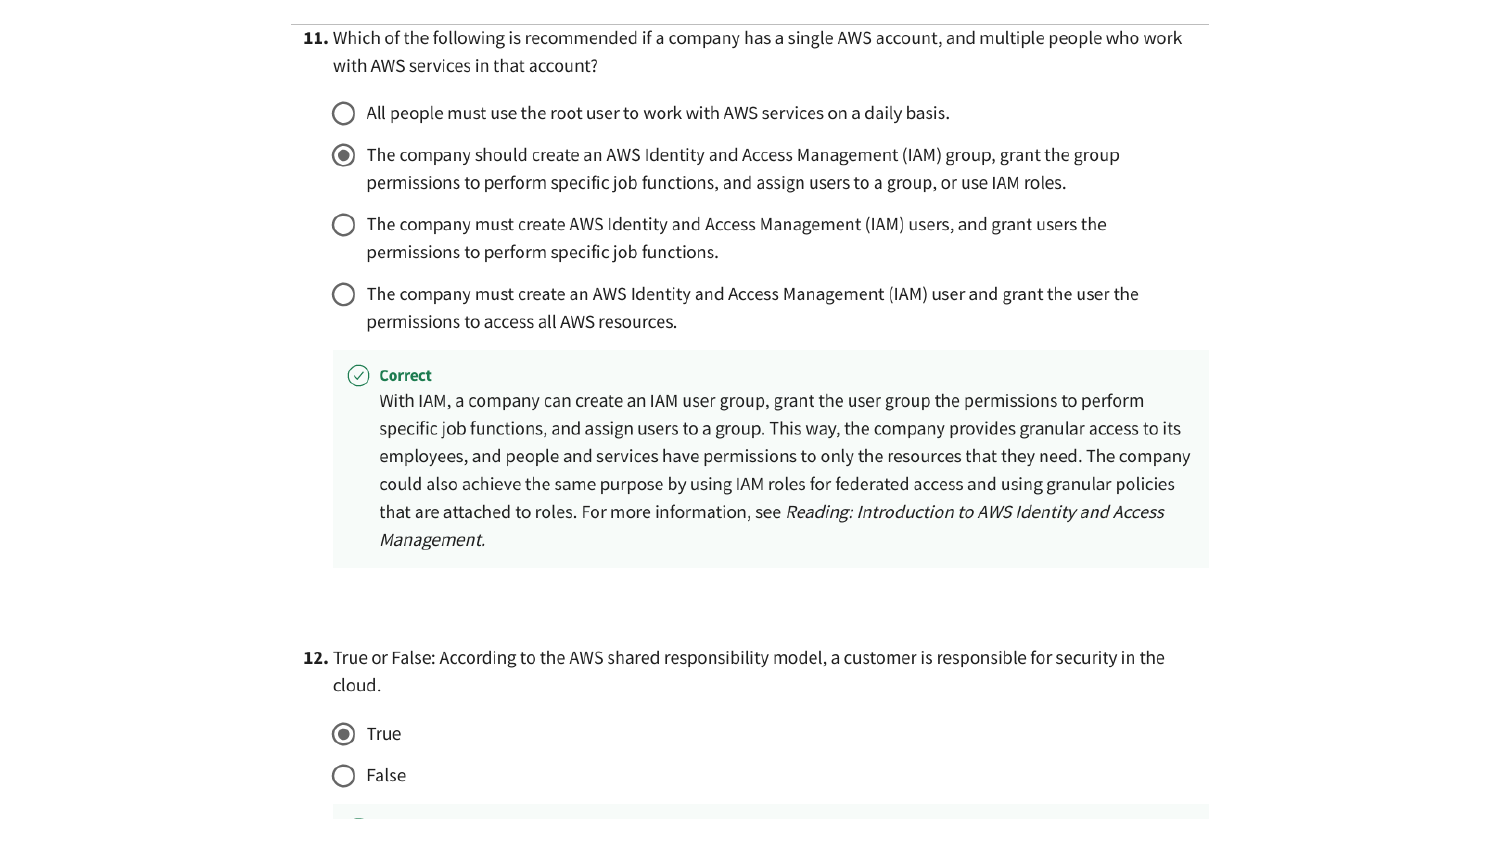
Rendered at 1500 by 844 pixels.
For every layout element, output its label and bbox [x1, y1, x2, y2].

picture [291, 24, 1209, 819]
